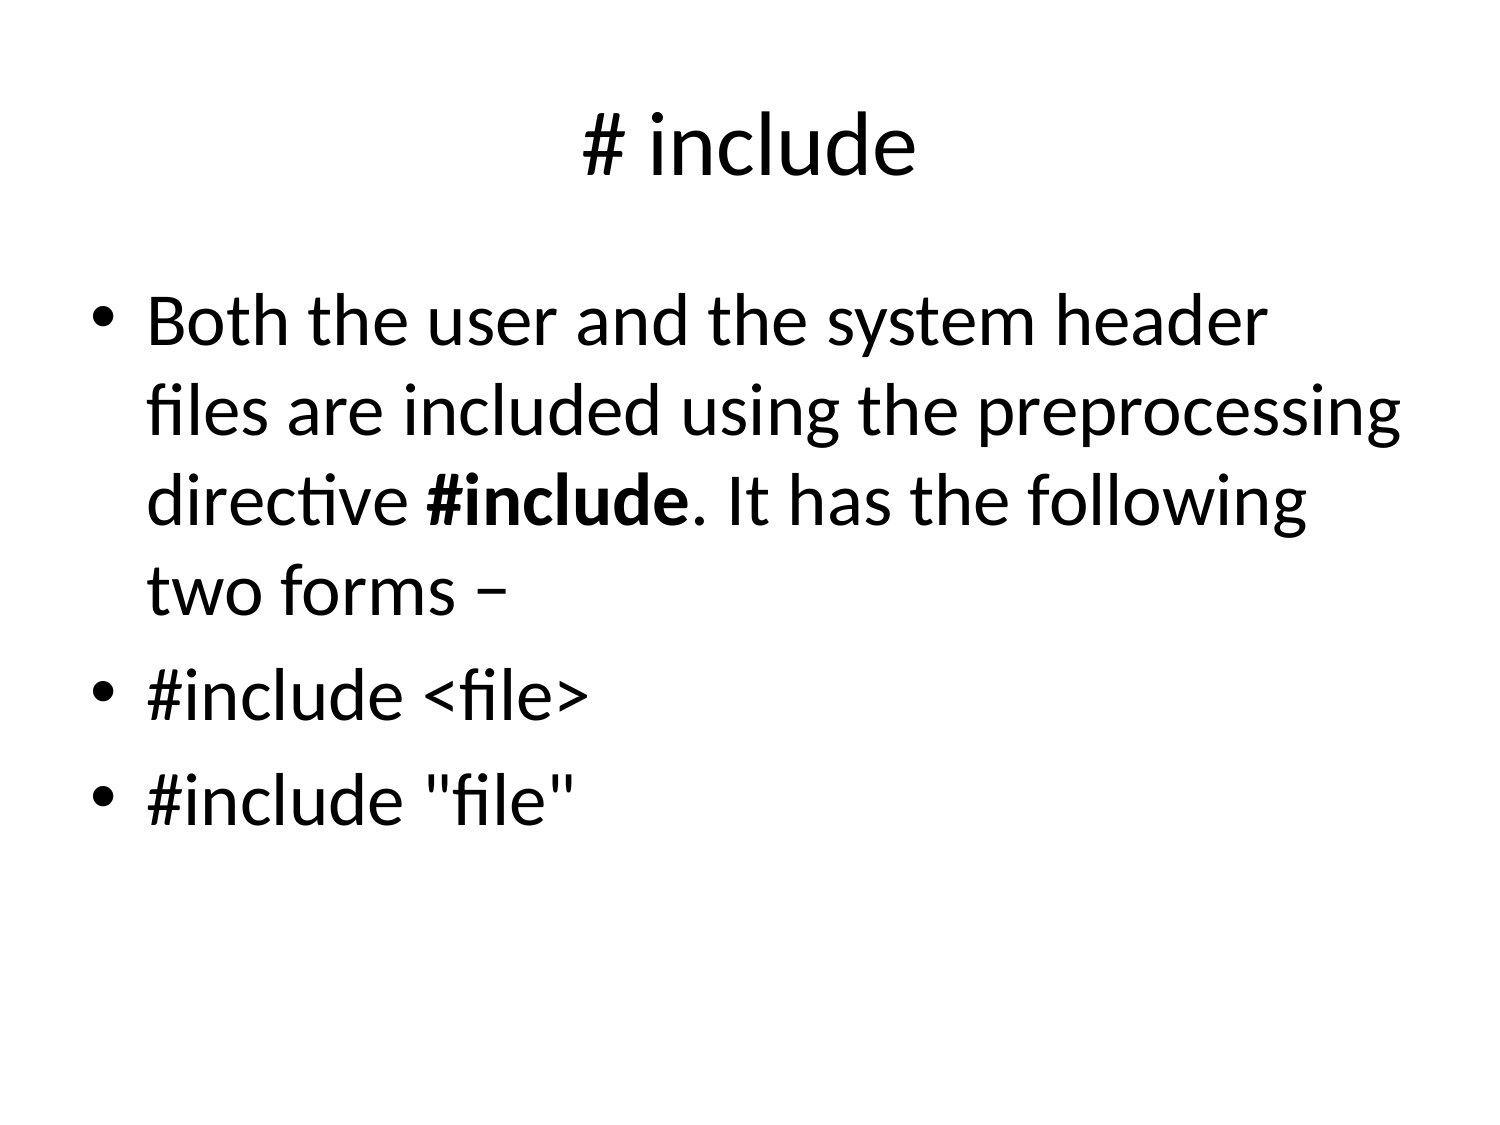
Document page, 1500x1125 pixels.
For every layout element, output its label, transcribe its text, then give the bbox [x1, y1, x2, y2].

title # include [75, 45, 1425, 233]
list Both the user and the system header files are included using the preprocessing directive #include. It has the following two forms − #include <file> #include "file" [75, 262, 1425, 1005]
